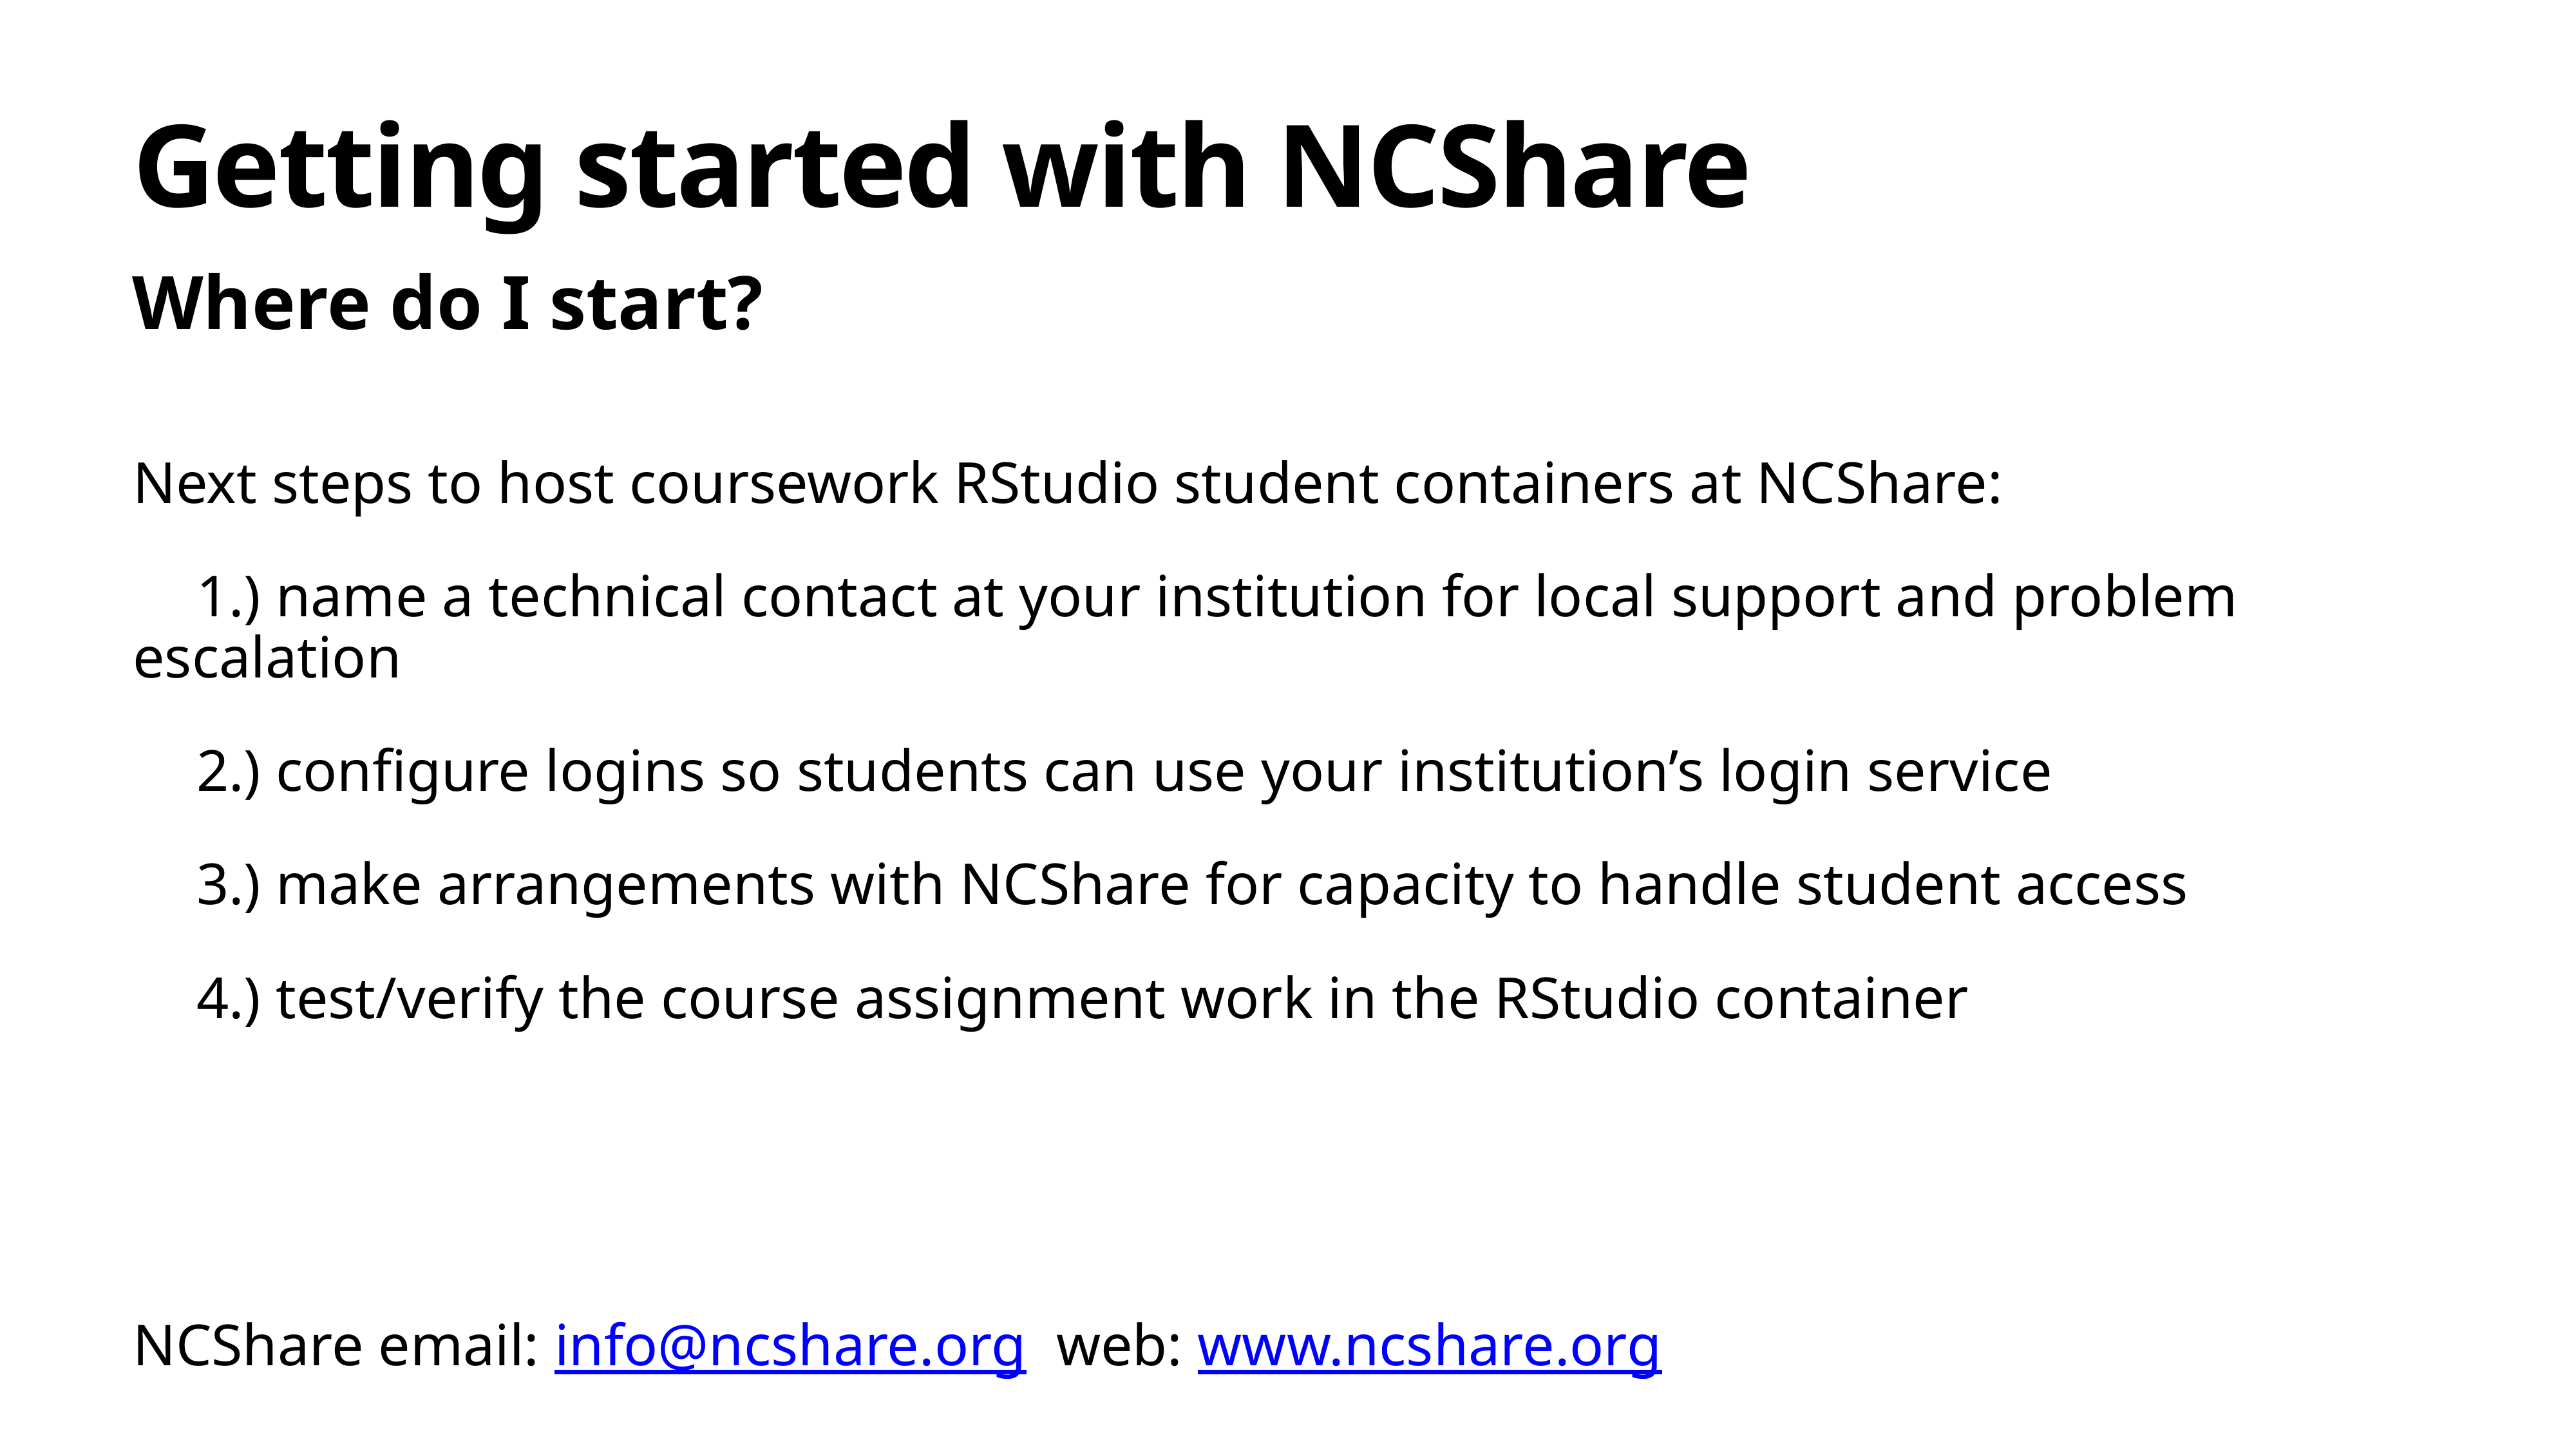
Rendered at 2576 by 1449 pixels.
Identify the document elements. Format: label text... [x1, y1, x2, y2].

title Getting started with NCShare [127, 113, 2449, 250]
list Next steps to host coursework RStudio student containers at NCShare: 1.) name a technical contact at your institution for local support and problem escalation 2.) configure logins so students can use your institution’s login service 3.) make arrangements with NCShare for capacity to handle student access 4.) test/verify the course assignment work in the RStudio container NCShare email: info@ncshare.org web: www.ncshare.org [127, 448, 2449, 1321]
list Where do I start? [127, 250, 2449, 350]
